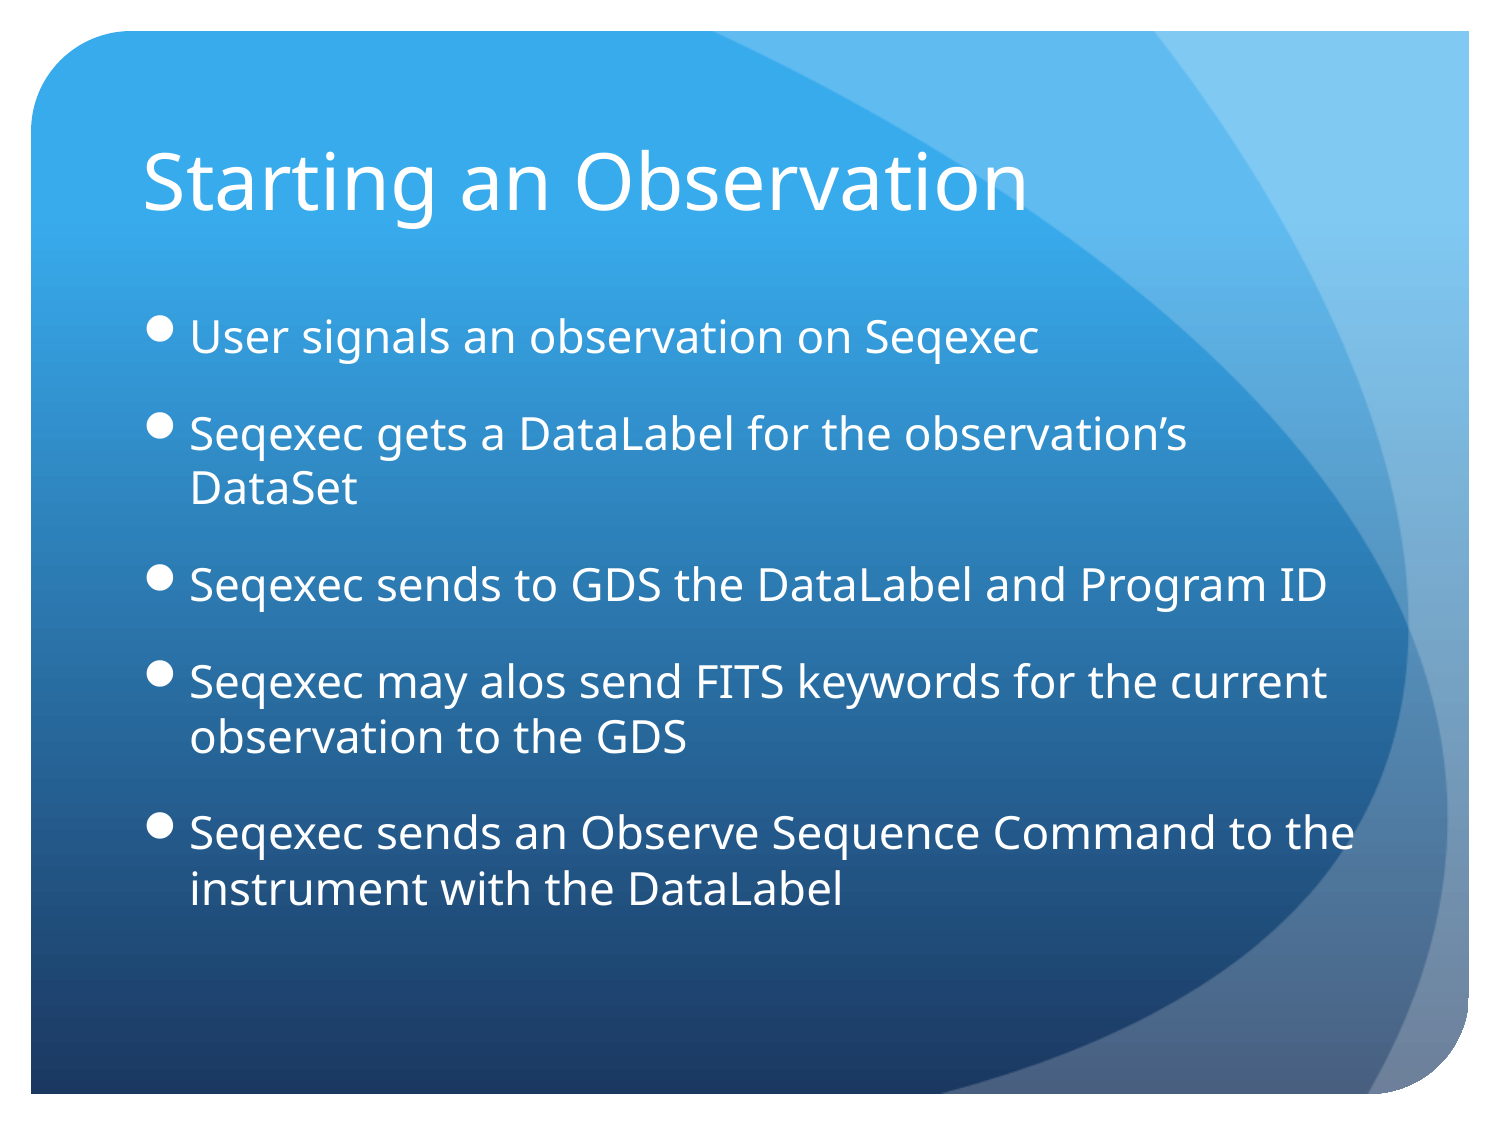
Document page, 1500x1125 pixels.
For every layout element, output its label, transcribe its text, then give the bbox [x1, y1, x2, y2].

title Starting an Observation [127, 62, 1372, 234]
picture [24, 30, 1473, 1094]
list User signals an observation on Seqexec Seqexec gets a DataLabel for the observation’s DataSet Seqexec sends to GDS the DataLabel and Program ID Seqexec may alos send FITS keywords for the current observation to the GDS Seqexec sends an Observe Sequence Command to the instrument with the DataLabel [127, 299, 1372, 991]
